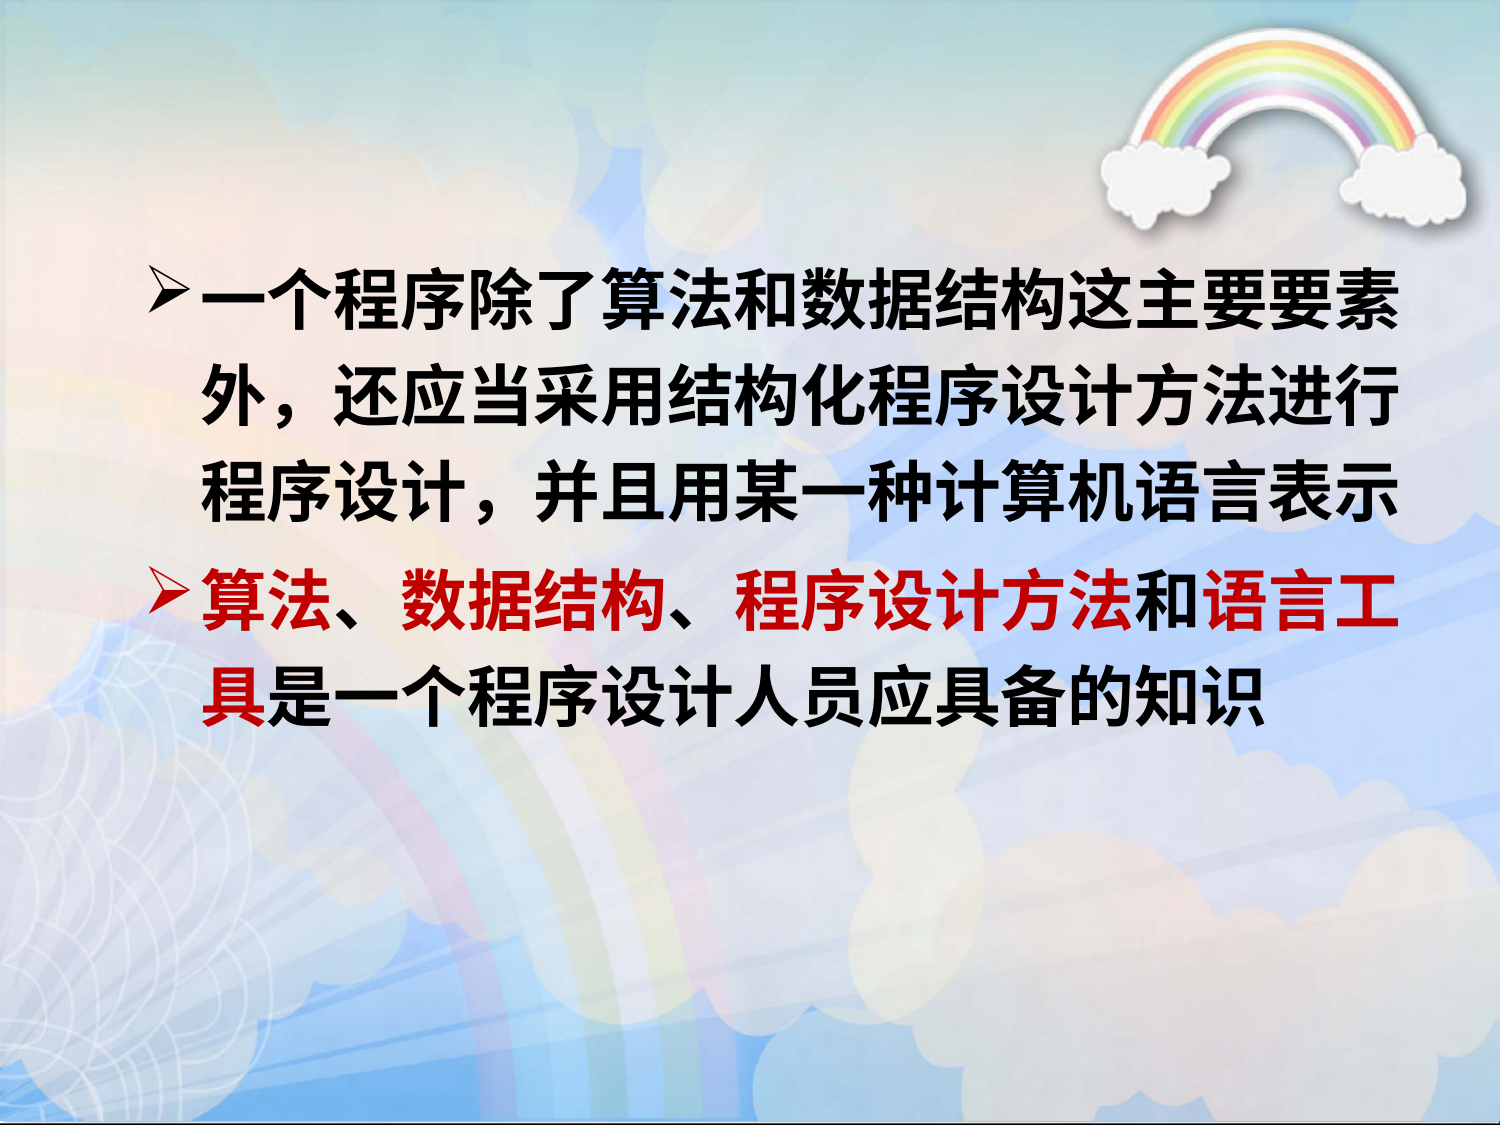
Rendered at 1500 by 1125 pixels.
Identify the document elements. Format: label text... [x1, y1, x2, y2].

picture [0, 0, 1500, 1125]
list 一个程序除了算法和数据结构这主要要素外，还应当采用结构化程序设计方法进行程序设计，并且用某一种计算机语言表示 算法、数据结构、程序设计方法和语言工具是一个程序设计人员应具备的知识 [128, 234, 1418, 938]
